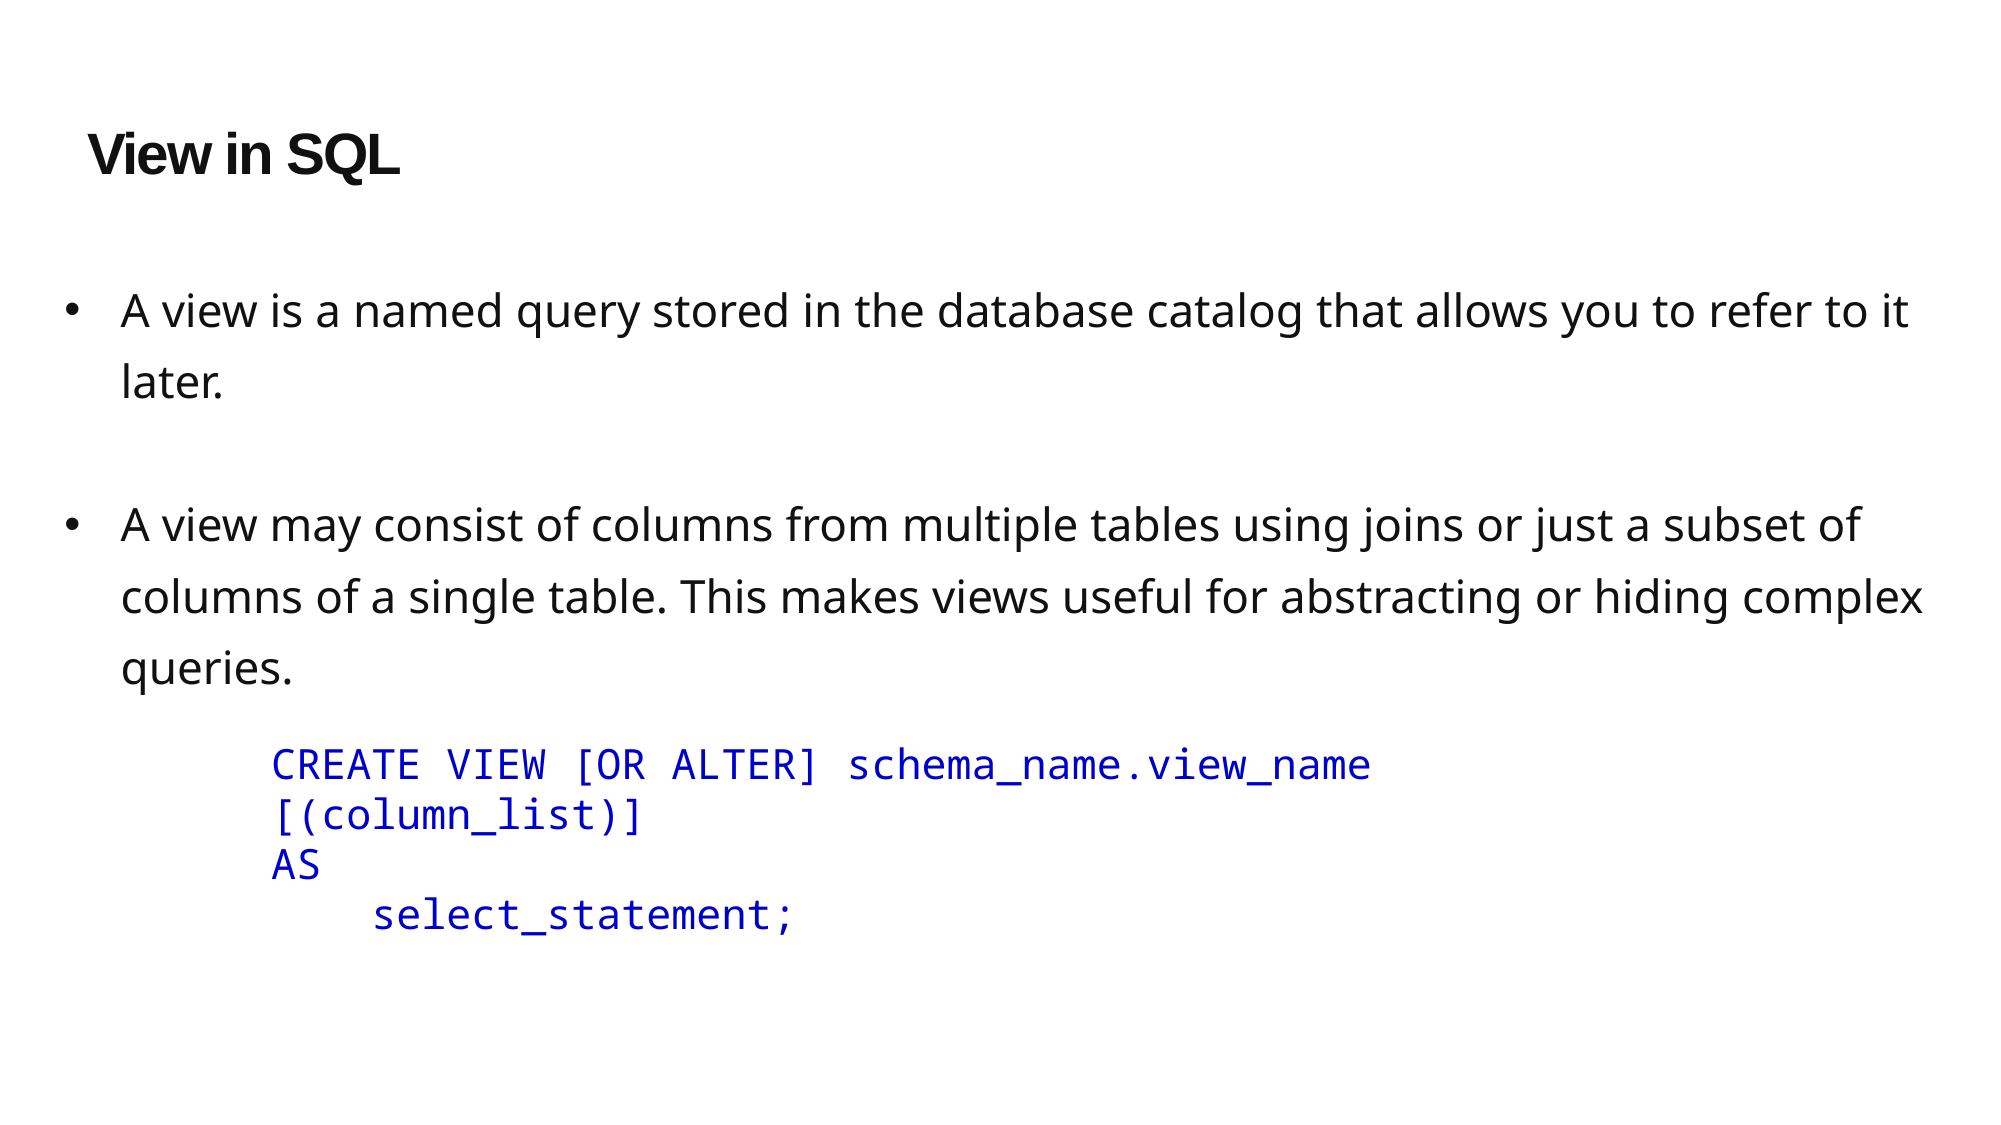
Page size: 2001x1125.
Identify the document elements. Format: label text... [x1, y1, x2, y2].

text_box View in SQL [87, 37, 908, 264]
text_box A view is a named query stored in the database catalog that allows you to refer to it later. A view may consist of columns from multiple tables using joins or just a subset of columns of a single table. This makes views useful for abstracting or hiding complex queries. [64, 264, 1936, 694]
text_box CREATE VIEW [OR ALTER] schema_name.view_name [(column_list)] AS select_statement; [256, 730, 1531, 946]
